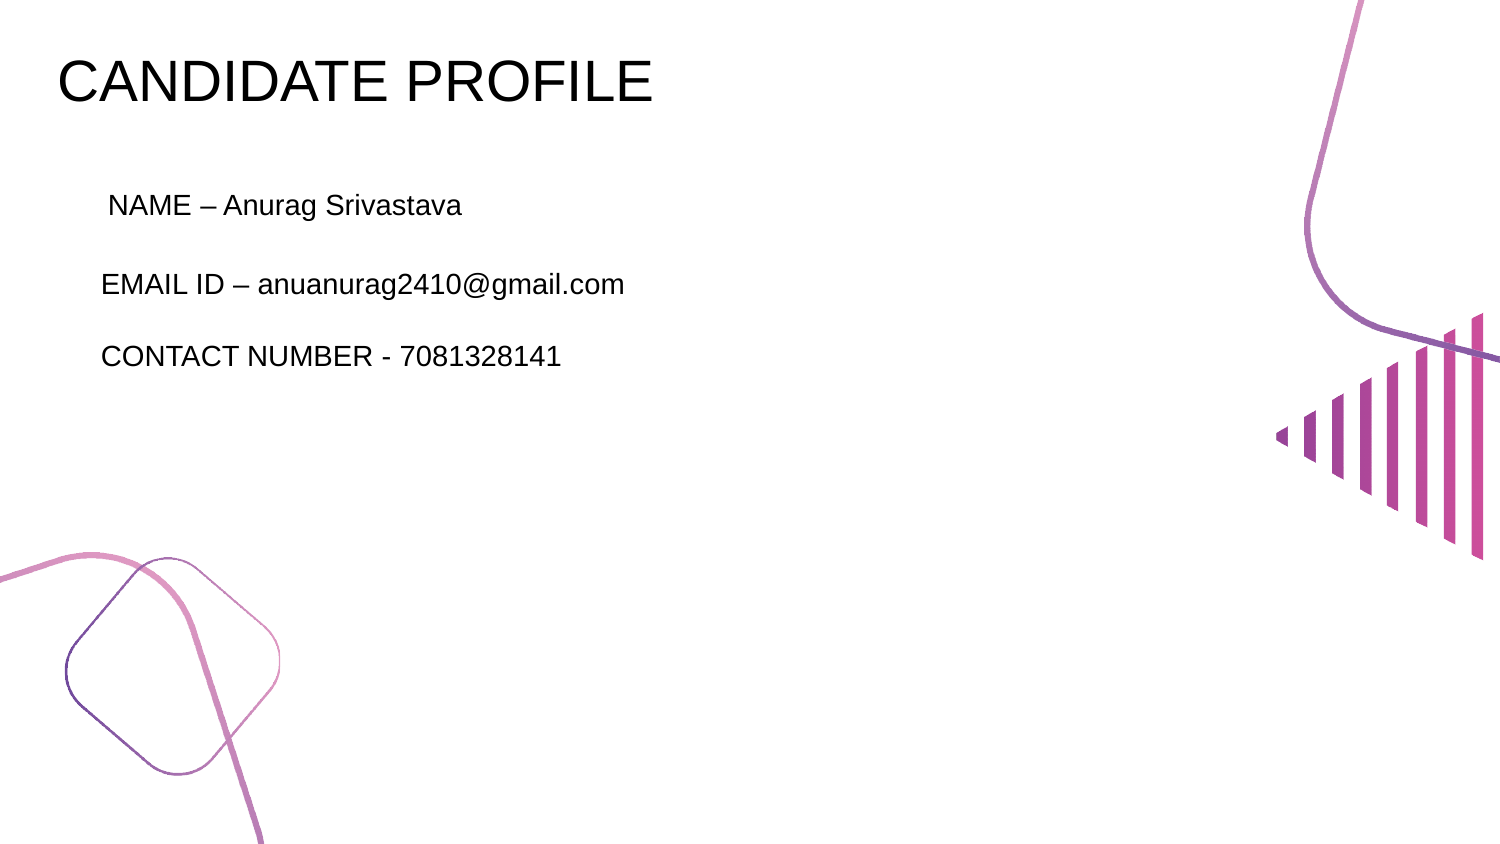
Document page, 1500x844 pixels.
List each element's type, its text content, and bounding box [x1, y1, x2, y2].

text_box NAME – Anurag Srivastava [92, 170, 750, 242]
text_box [1471, 512, 1484, 561]
text_box [1276, 426, 1288, 447]
text_box [1304, 410, 1316, 463]
text_box [1332, 393, 1344, 480]
text_box [1304, 0, 1500, 512]
text_box [1443, 512, 1456, 545]
title CANDIDATE PROFILE [57, 42, 934, 145]
text_box [1360, 377, 1372, 496]
text_box [1415, 512, 1428, 528]
text_box EMAIL ID – anuanurag2410@gmail.com [85, 250, 662, 313]
text_box CONTACT NUMBER - 7081328141 [85, 322, 599, 376]
text_box [0, 552, 281, 844]
